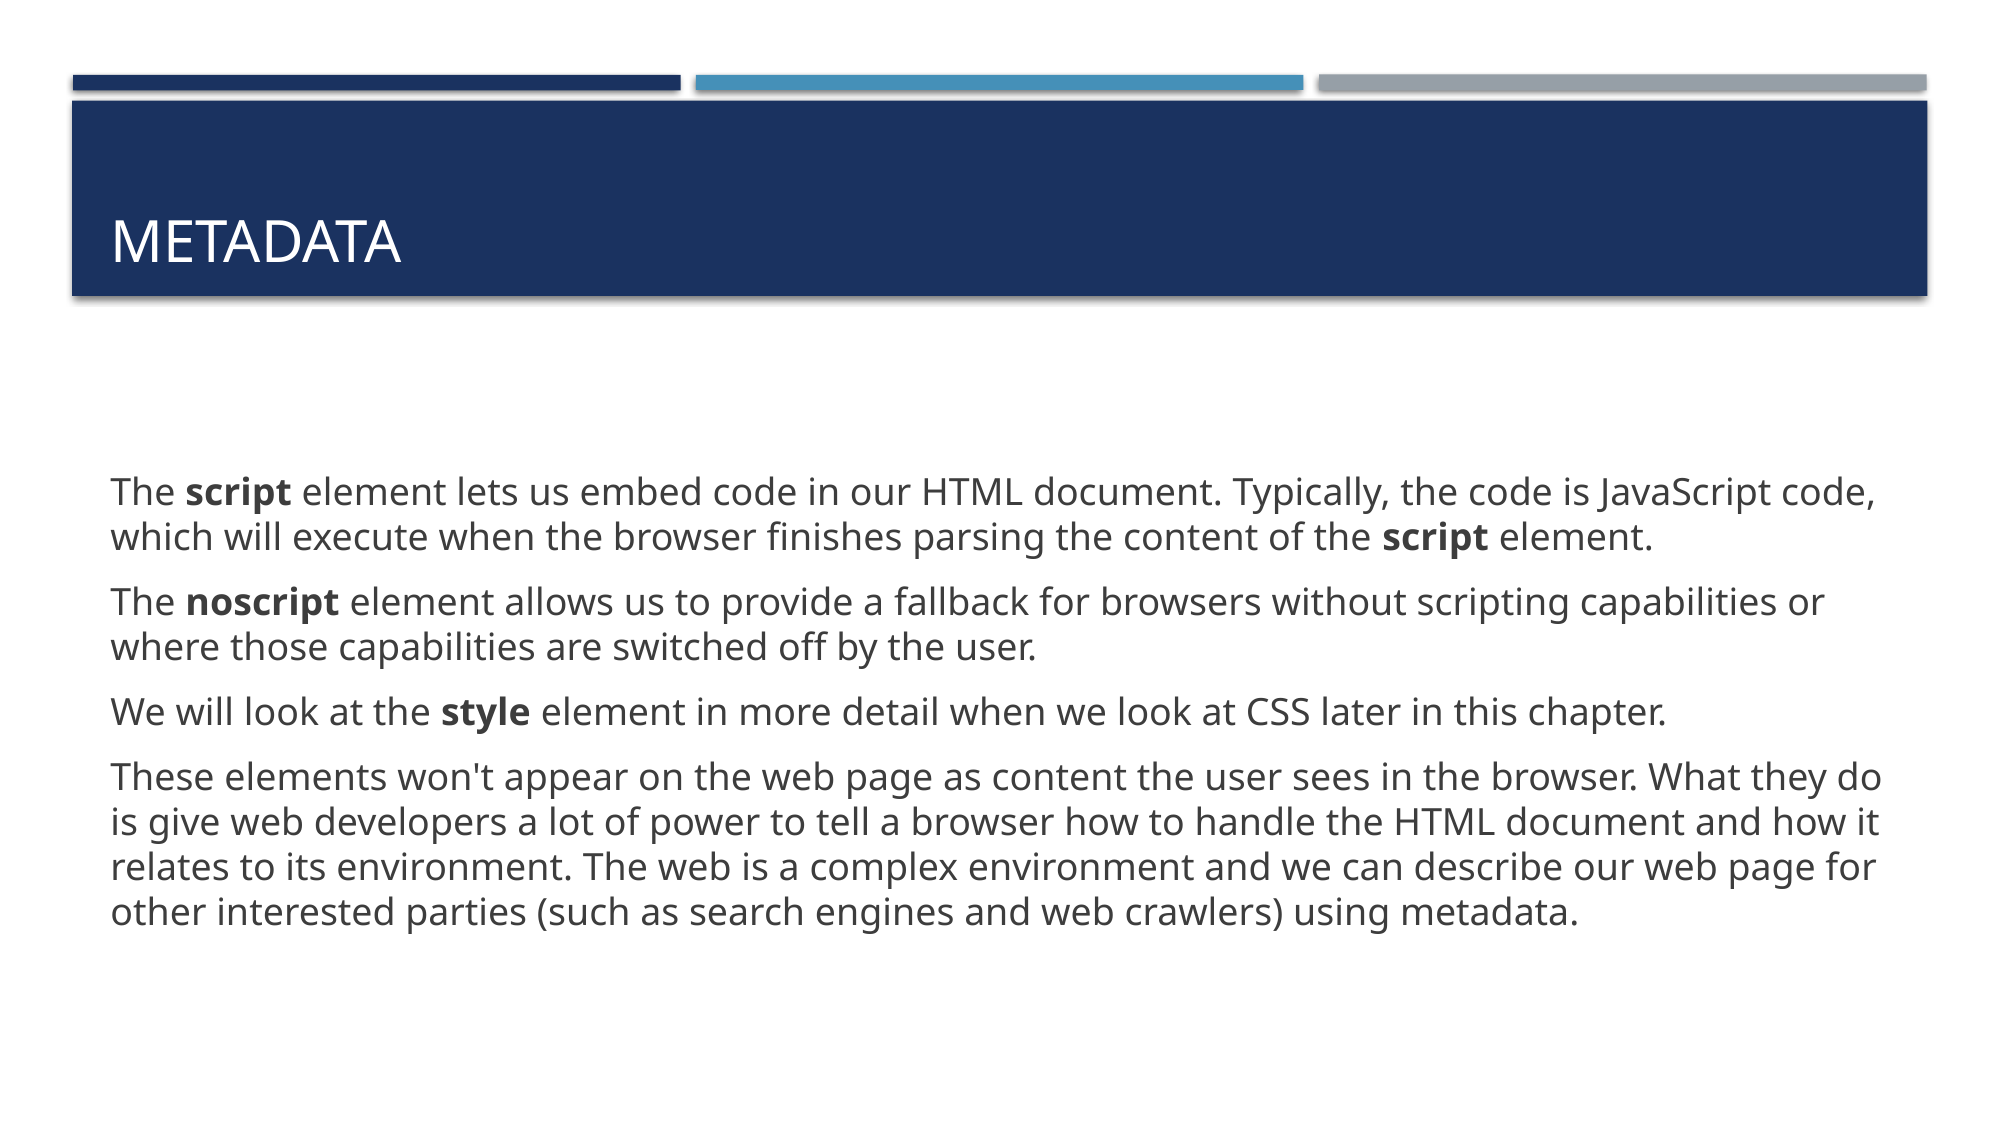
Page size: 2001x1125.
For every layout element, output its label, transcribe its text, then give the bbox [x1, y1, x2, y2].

list The script element lets us embed code in our HTML document. Typically, the code is JavaScript code, which will execute when the browser finishes parsing the content of the script element. The noscript element allows us to provide a fallback for browsers without scripting capabilities or where those capabilities are switched off by the user. We will look at the style element in more detail when we look at CSS later in this chapter. These elements won't appear on the web page as content the user sees in the browser. What they do is give web developers a lot of power to tell a browser how to handle the HTML document and how it relates to its environment. The web is a complex environment and we can describe our web page for other interested parties (such as search engines and web crawlers) using metadata. [95, 357, 1905, 1045]
title Metadata [95, 115, 1905, 282]
